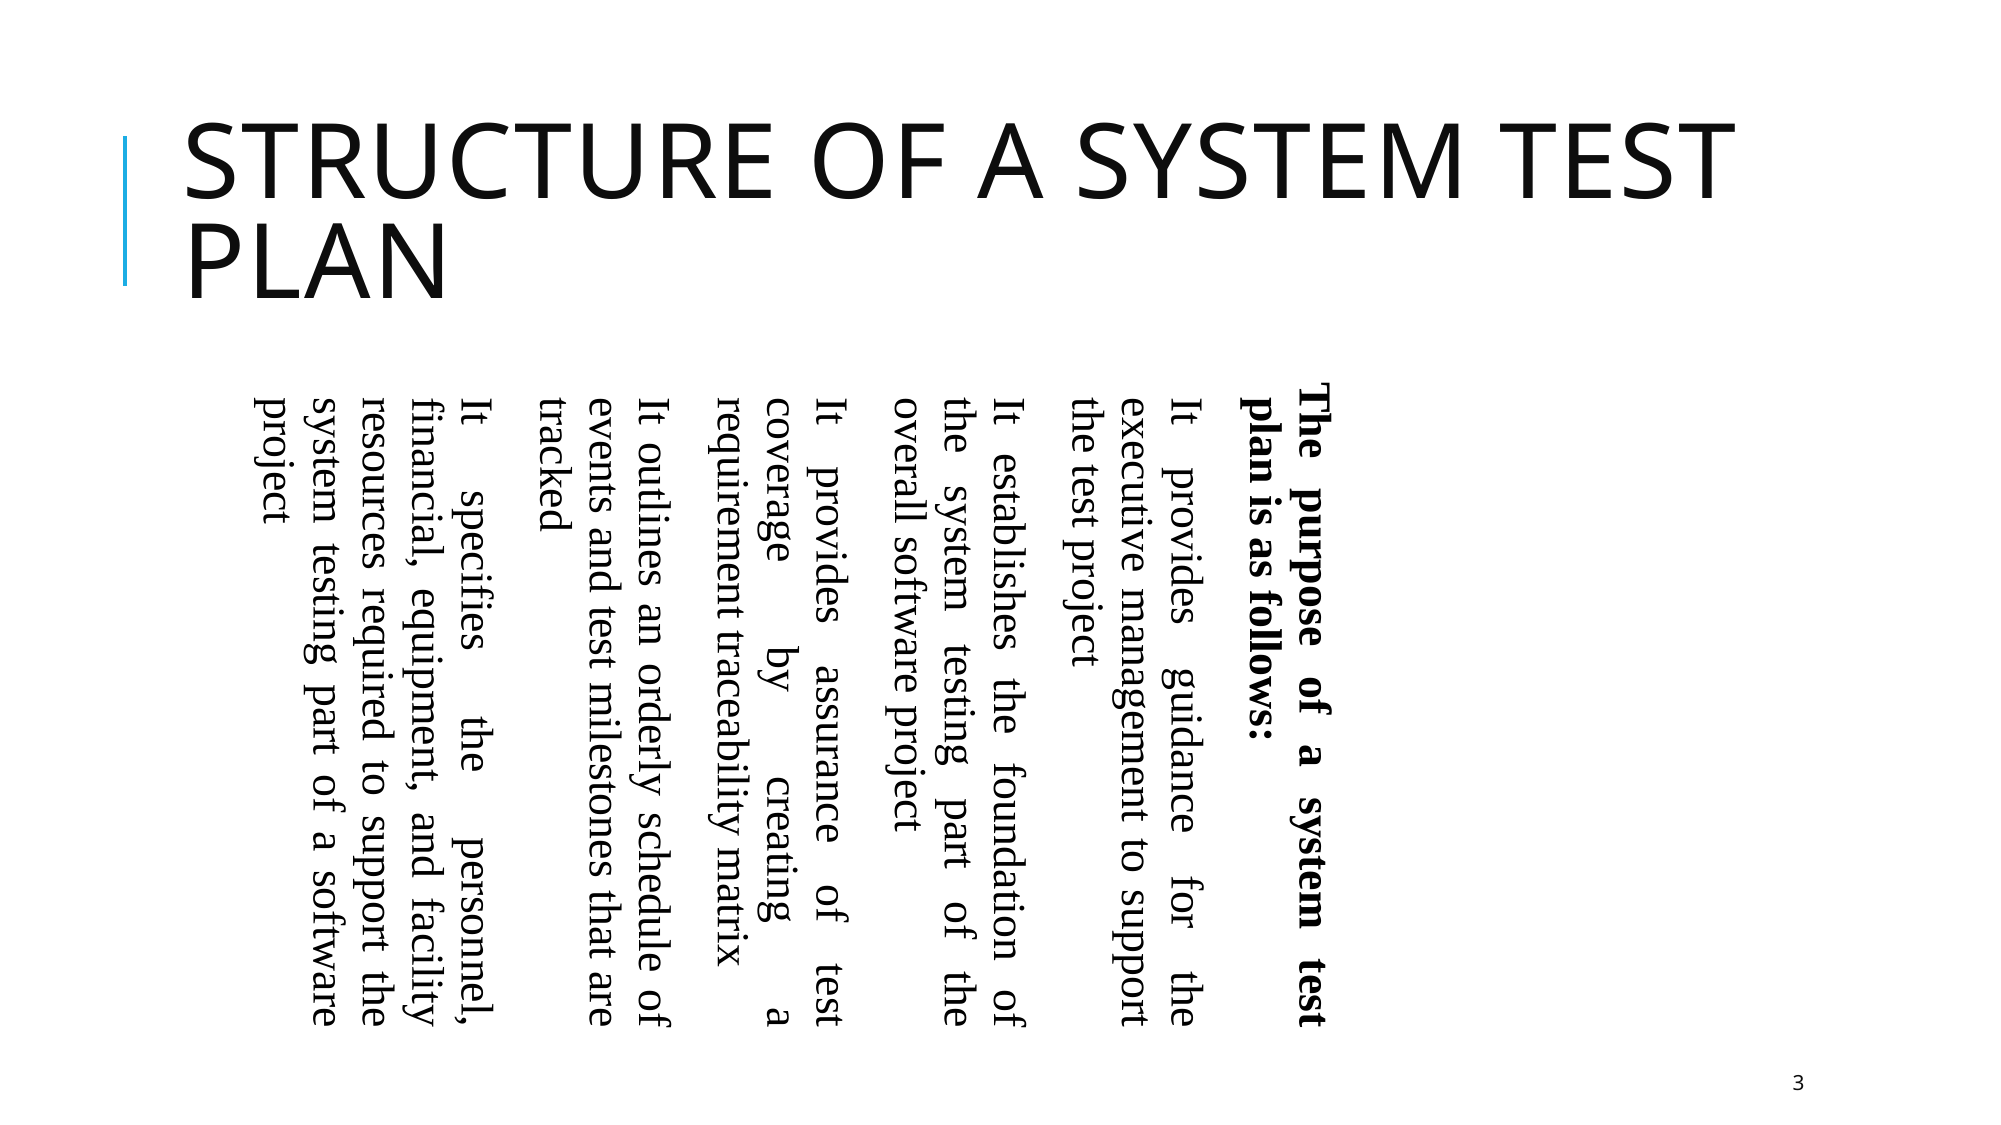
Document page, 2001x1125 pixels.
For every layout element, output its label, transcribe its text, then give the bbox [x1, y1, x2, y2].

slide_number 3 [1777, 1061, 1938, 1107]
title Structure of a System Test Plan [168, 96, 1763, 342]
list The purpose of a system test plan is as follows: It provides guidance for the executive management to support the test project It establishes the foundation of the system testing part of the overall software project It provides assurance of test coverage by creating a requirement traceability matrix It outlines an orderly schedule of events and test milestones that are tracked It specifies the personnel, financial, equipment, and facility resources required to support the system testing part of a software project [168, 375, 1763, 1035]
